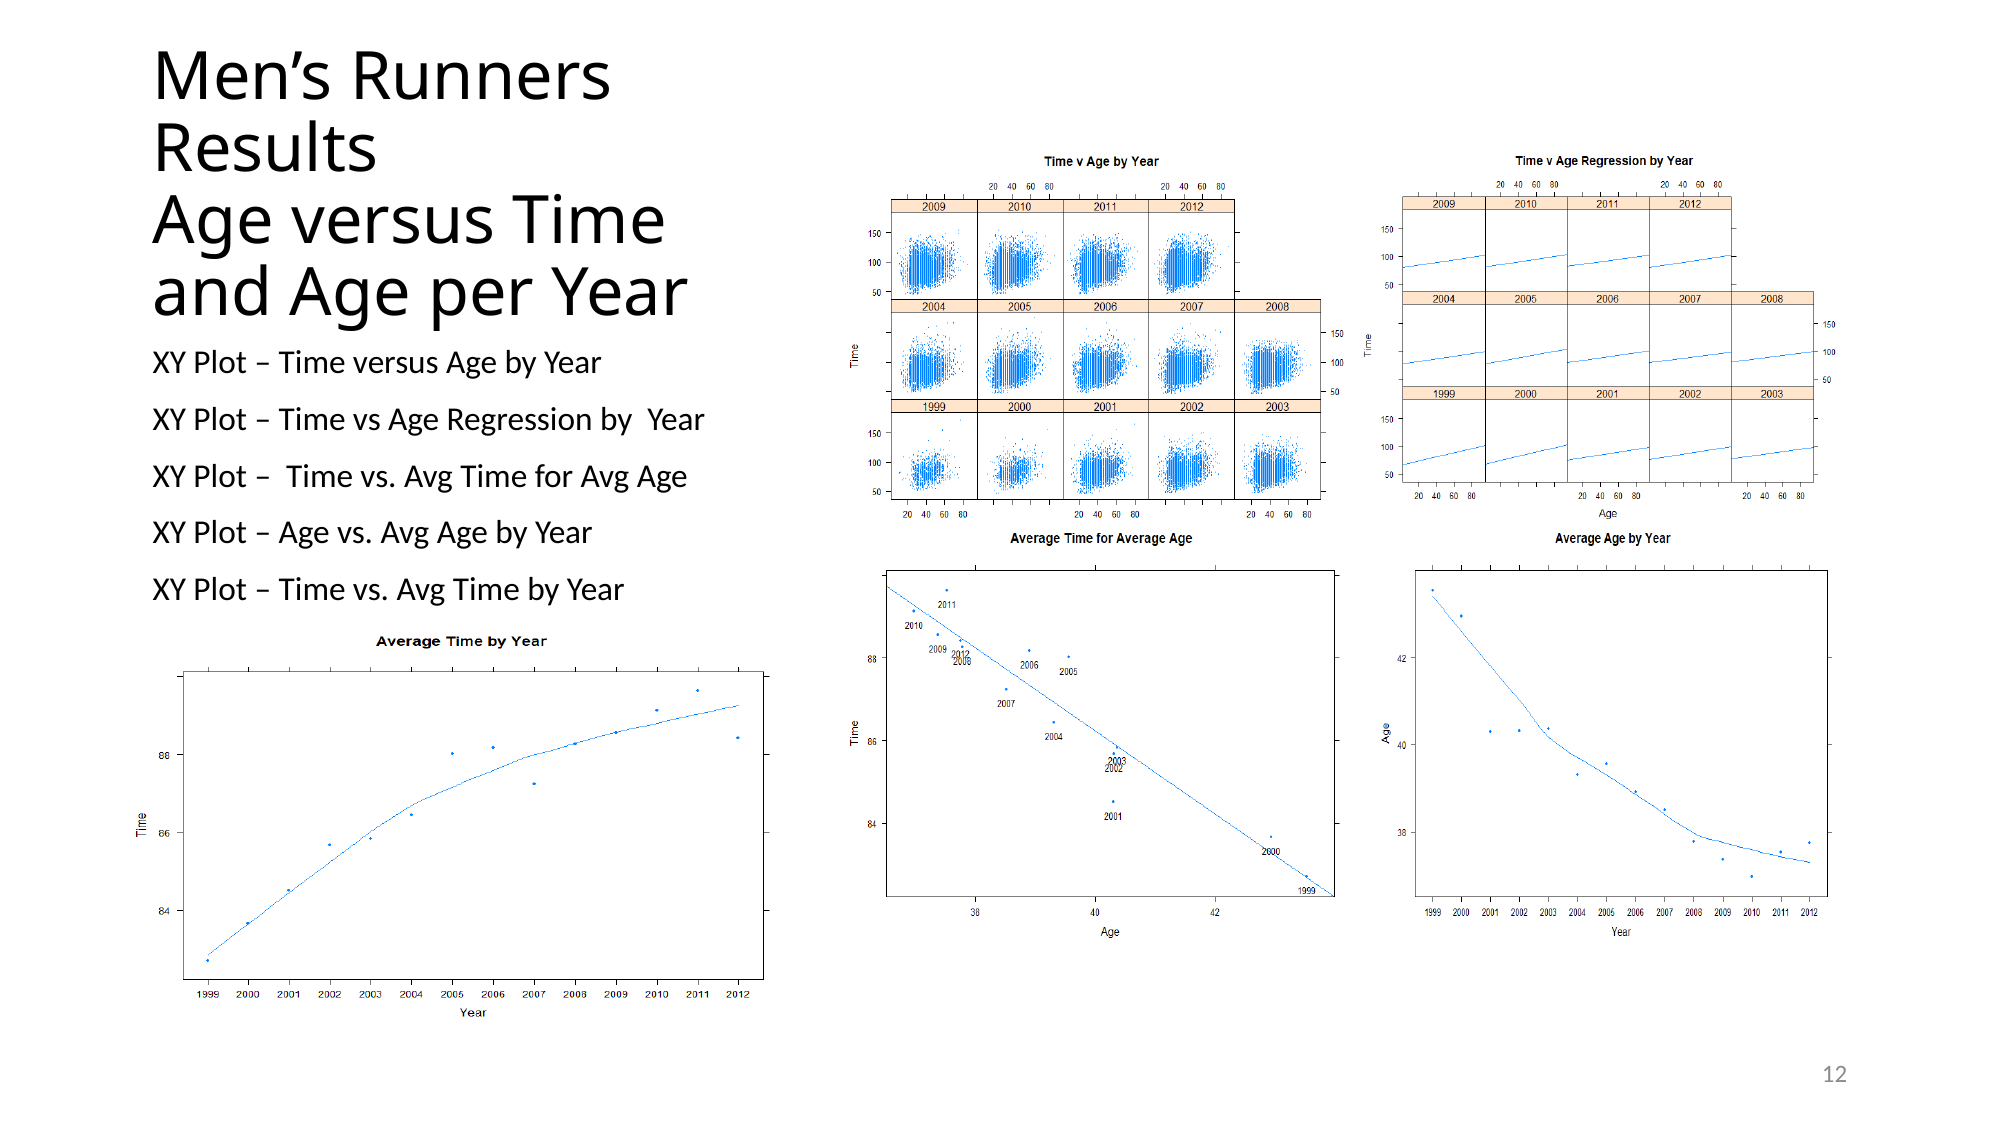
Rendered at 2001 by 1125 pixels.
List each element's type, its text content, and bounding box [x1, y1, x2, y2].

title Men’s Runners Results Age versus Time and Age per Year [137, 75, 783, 337]
picture [844, 150, 1863, 962]
slide_number 12 [1412, 1042, 1863, 1103]
picture [128, 630, 795, 1027]
list XY Plot – Time versus Age by Year XY Plot – Time vs Age Regression by Year XY Plot – Time vs. Avg Time for Avg Age XY Plot – Age vs. Avg Age by Year XY Plot – Time vs. Avg Time by Year [137, 337, 783, 630]
